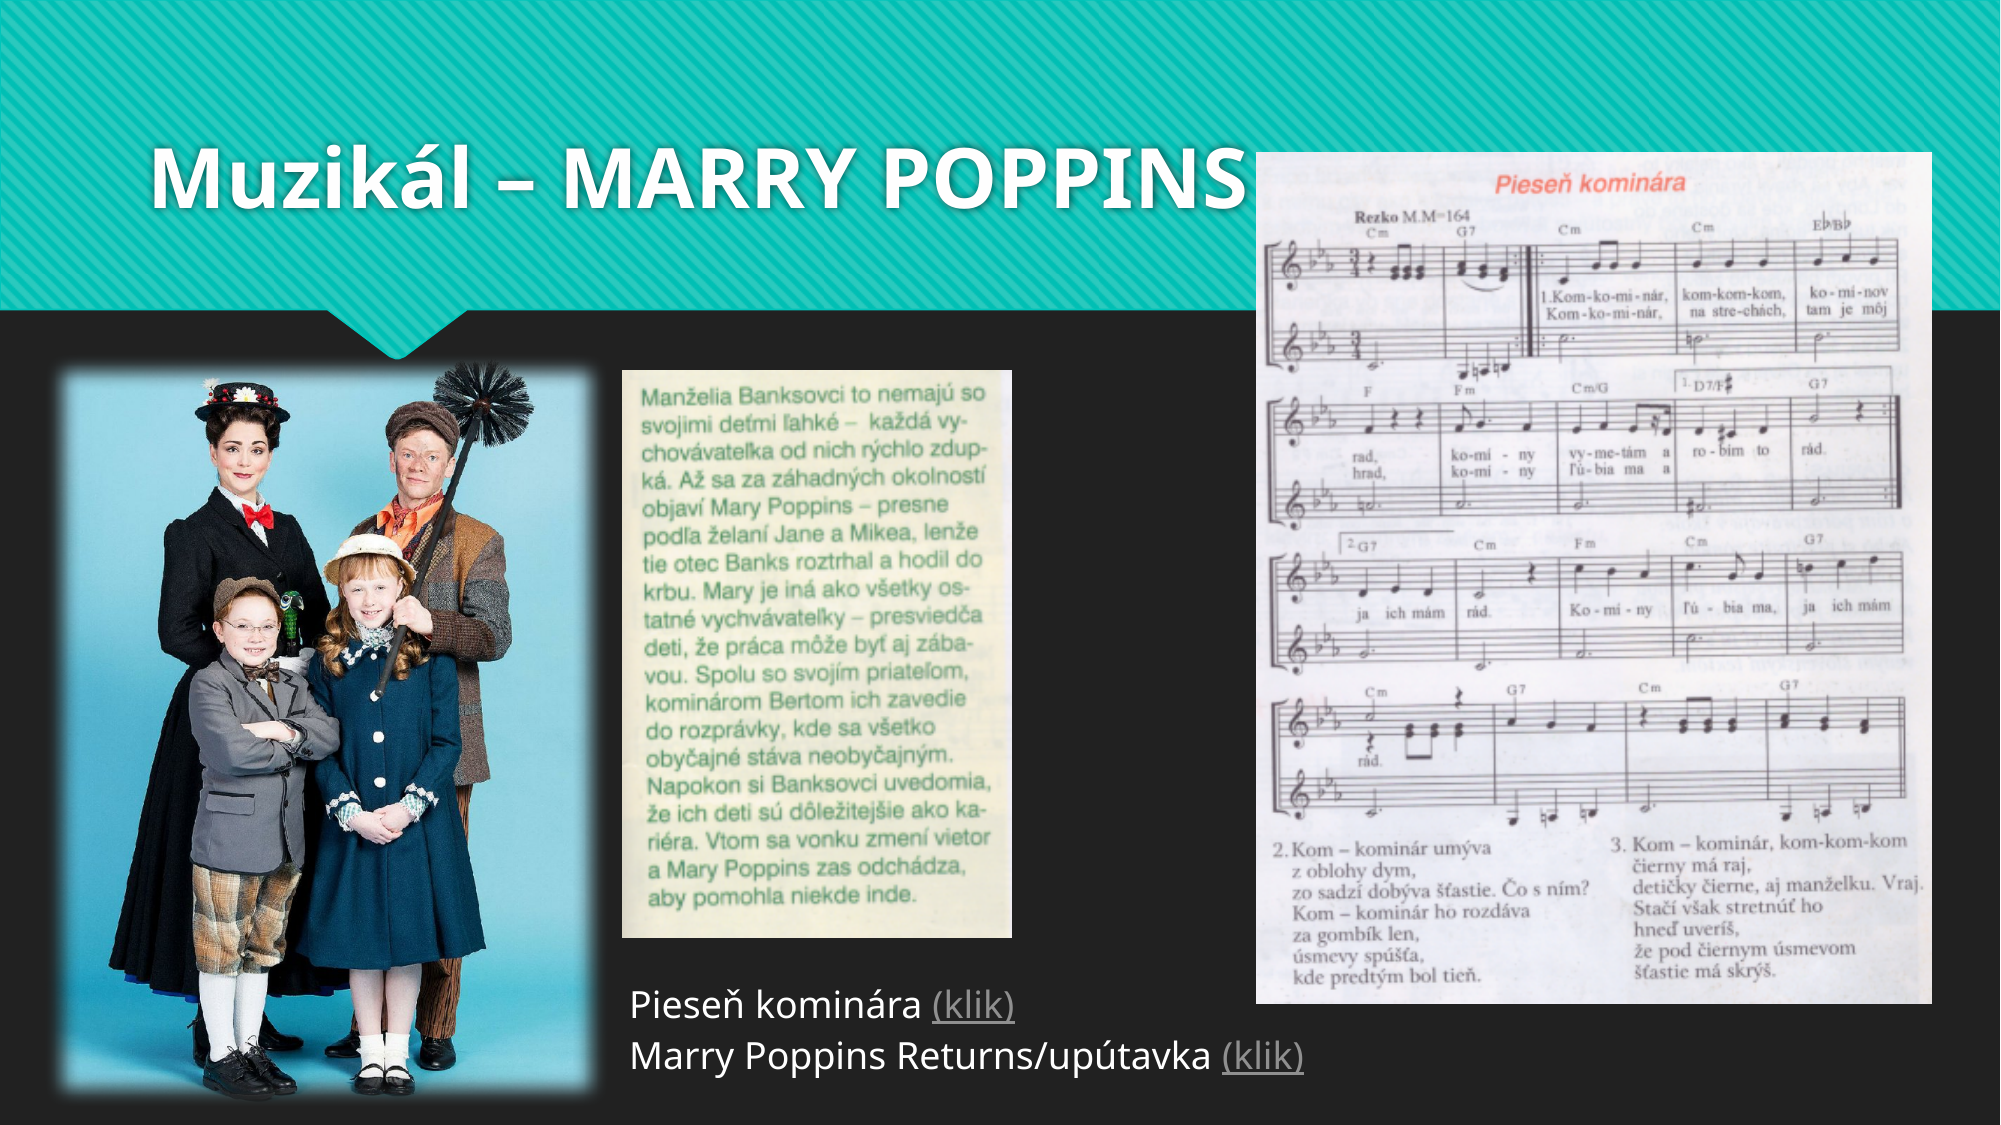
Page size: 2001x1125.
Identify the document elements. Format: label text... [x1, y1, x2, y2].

picture [1256, 152, 1933, 1004]
title Muzikál – MARRY POPPINS [132, 73, 1868, 233]
picture [621, 369, 1012, 939]
text_box Pieseň kominára (klik) Marry Poppins Returns/upútavka (klik) [614, 973, 1320, 1091]
picture [43, 353, 610, 1107]
